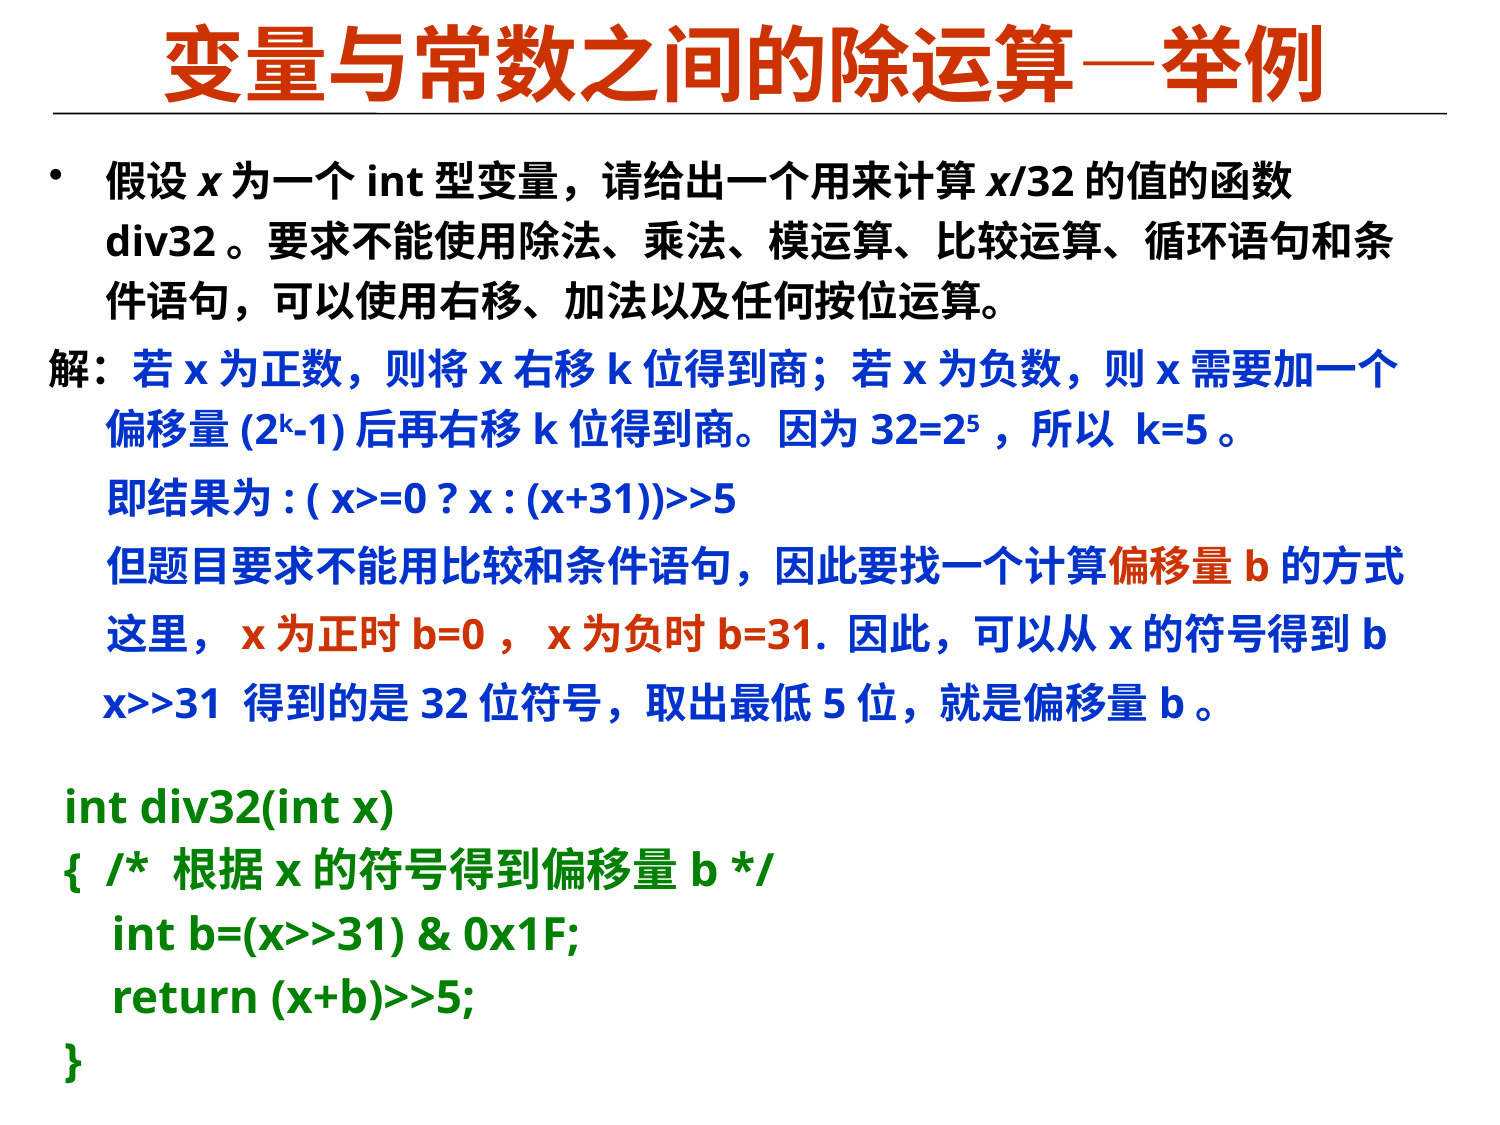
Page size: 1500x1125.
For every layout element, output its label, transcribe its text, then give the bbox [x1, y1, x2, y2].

text_box int div32(int x) { /* 根据x的符号得到偏移量b */ int b=(x>>31) & 0x1F; return (x+b)>>5; } [48, 762, 790, 1093]
text_box 变量与常数之间的除运算—举例 [77, 16, 1428, 109]
list 假设x为一个int型变量，请给出一个用来计算x/32的值的函数div32。要求不能使用除法、乘法、模运算、比较运算、循环语句和条件语句，可以使用右移、加法以及任何按位运算。 解：若x为正数，则将x右移k位得到商；若x为负数，则x需要加一个偏移量(2k-1)后再右移k位得到商。因为32=25，所以 k=5。 即结果为: ( x>=0 ? x : (x+31))>>5 但题目要求不能用比较和条件语句，因此要找一个计算偏移量b的方式 这里，x为正时b=0，x为负时b=31. 因此，可以从x的符号得到b x>>31 得到的是32位符号，取出最低5位，就是偏移量b。 [33, 136, 1452, 718]
